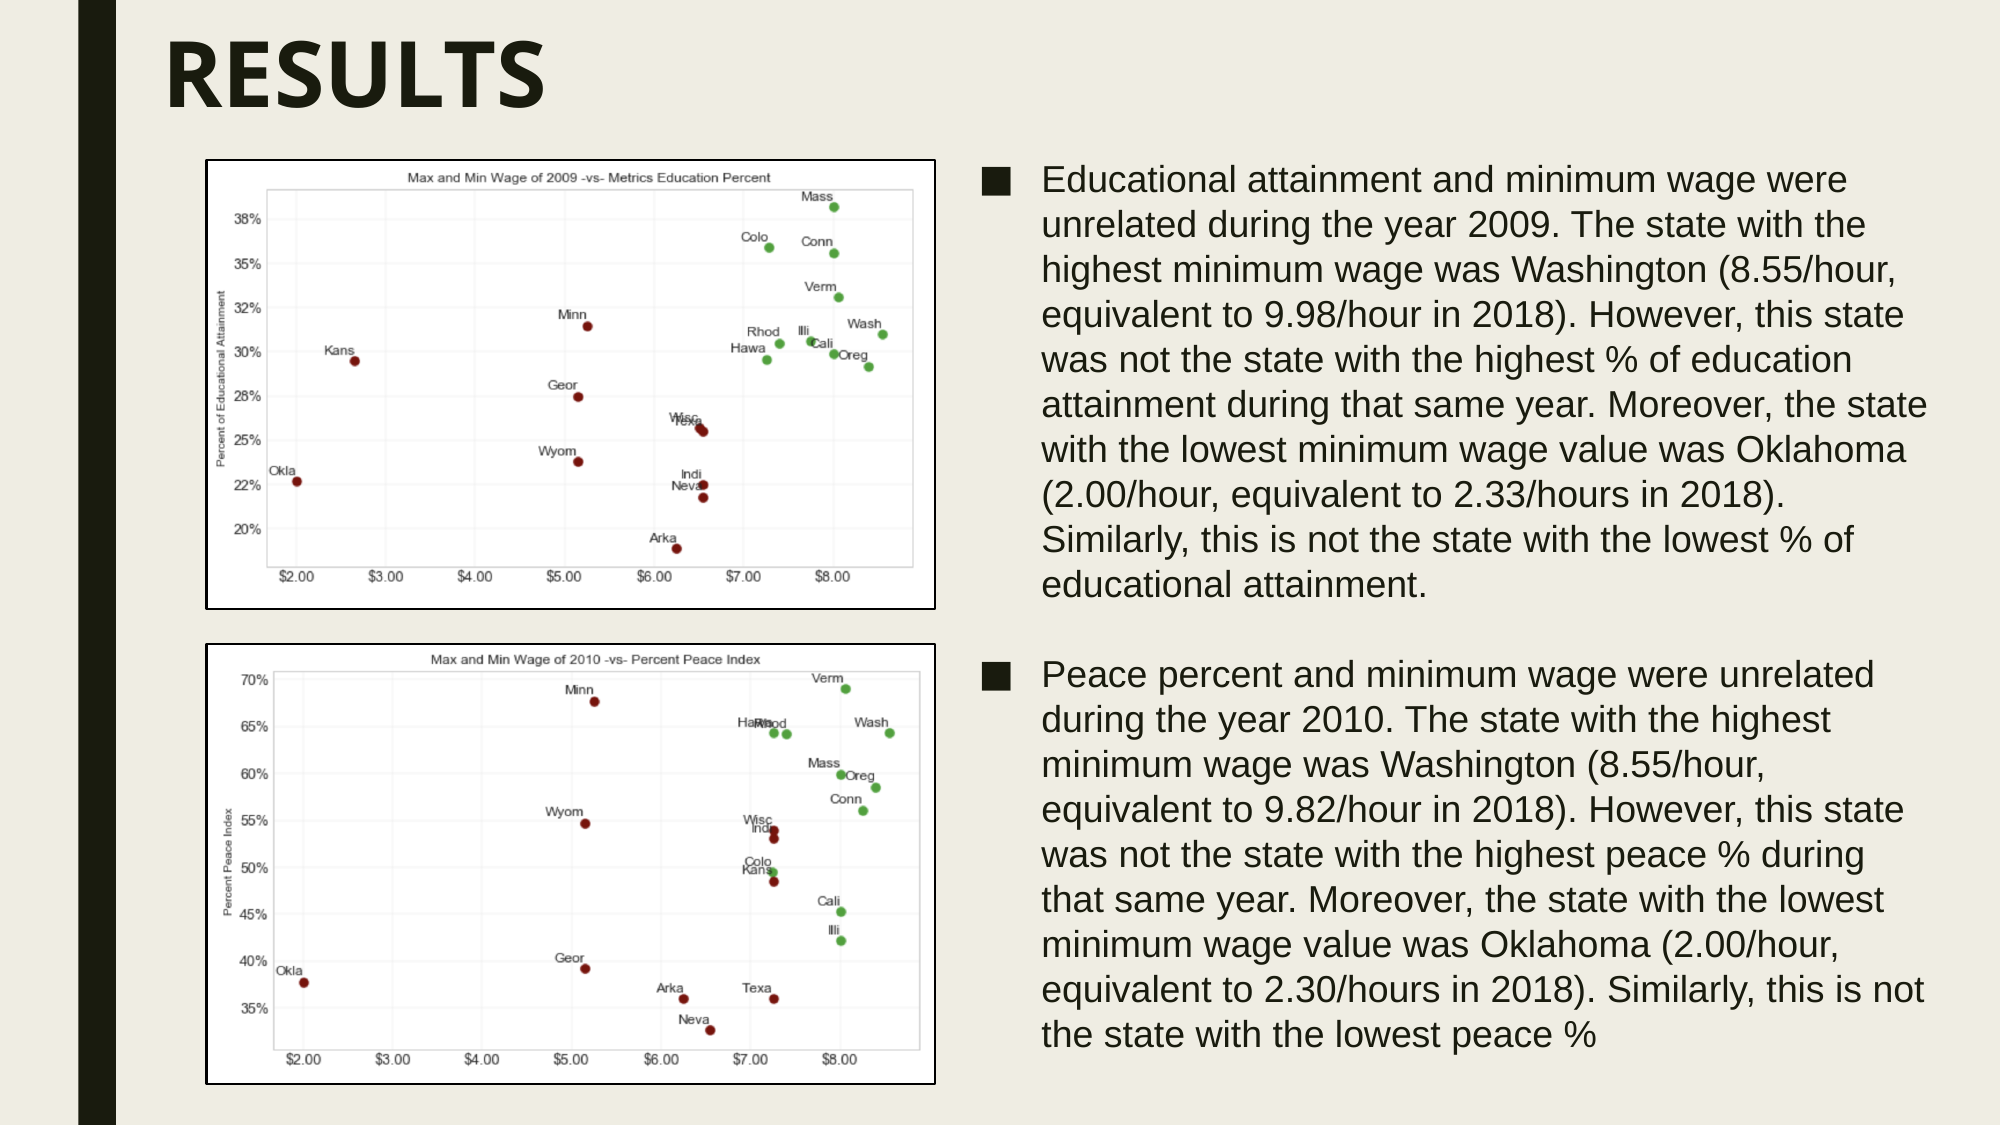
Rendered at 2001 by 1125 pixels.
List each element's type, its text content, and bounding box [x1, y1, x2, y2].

title RESULTS [147, 21, 1205, 221]
list Educational attainment and minimum wage were unrelated during the year 2009. The state with the highest minimum wage was Washington (8.55/hour, equivalent to 9.98/hour in 2018). However, this state was not the state with the highest % of education attainment during that same year. Moreover, the state with the lowest minimum wage value was Oklahoma (2.00/hour, equivalent to 2.33/hours in 2018). Similarly, this is not the state with the lowest % of educational attainment. Peace percent and minimum wage were unrelated during the year 2010. The state with the highest minimum wage was Washington (8.55/hour, equivalent to 9.82/hour in 2018). However, this state was not the state with the highest peace % during that same year. Moreover, the state with the lowest minimum wage value was Oklahoma (2.00/hour, equivalent to 2.30/hours in 2018). Similarly, this is not the state with the lowest peace % [963, 147, 1949, 1104]
picture [207, 160, 934, 609]
picture [207, 644, 934, 1084]
